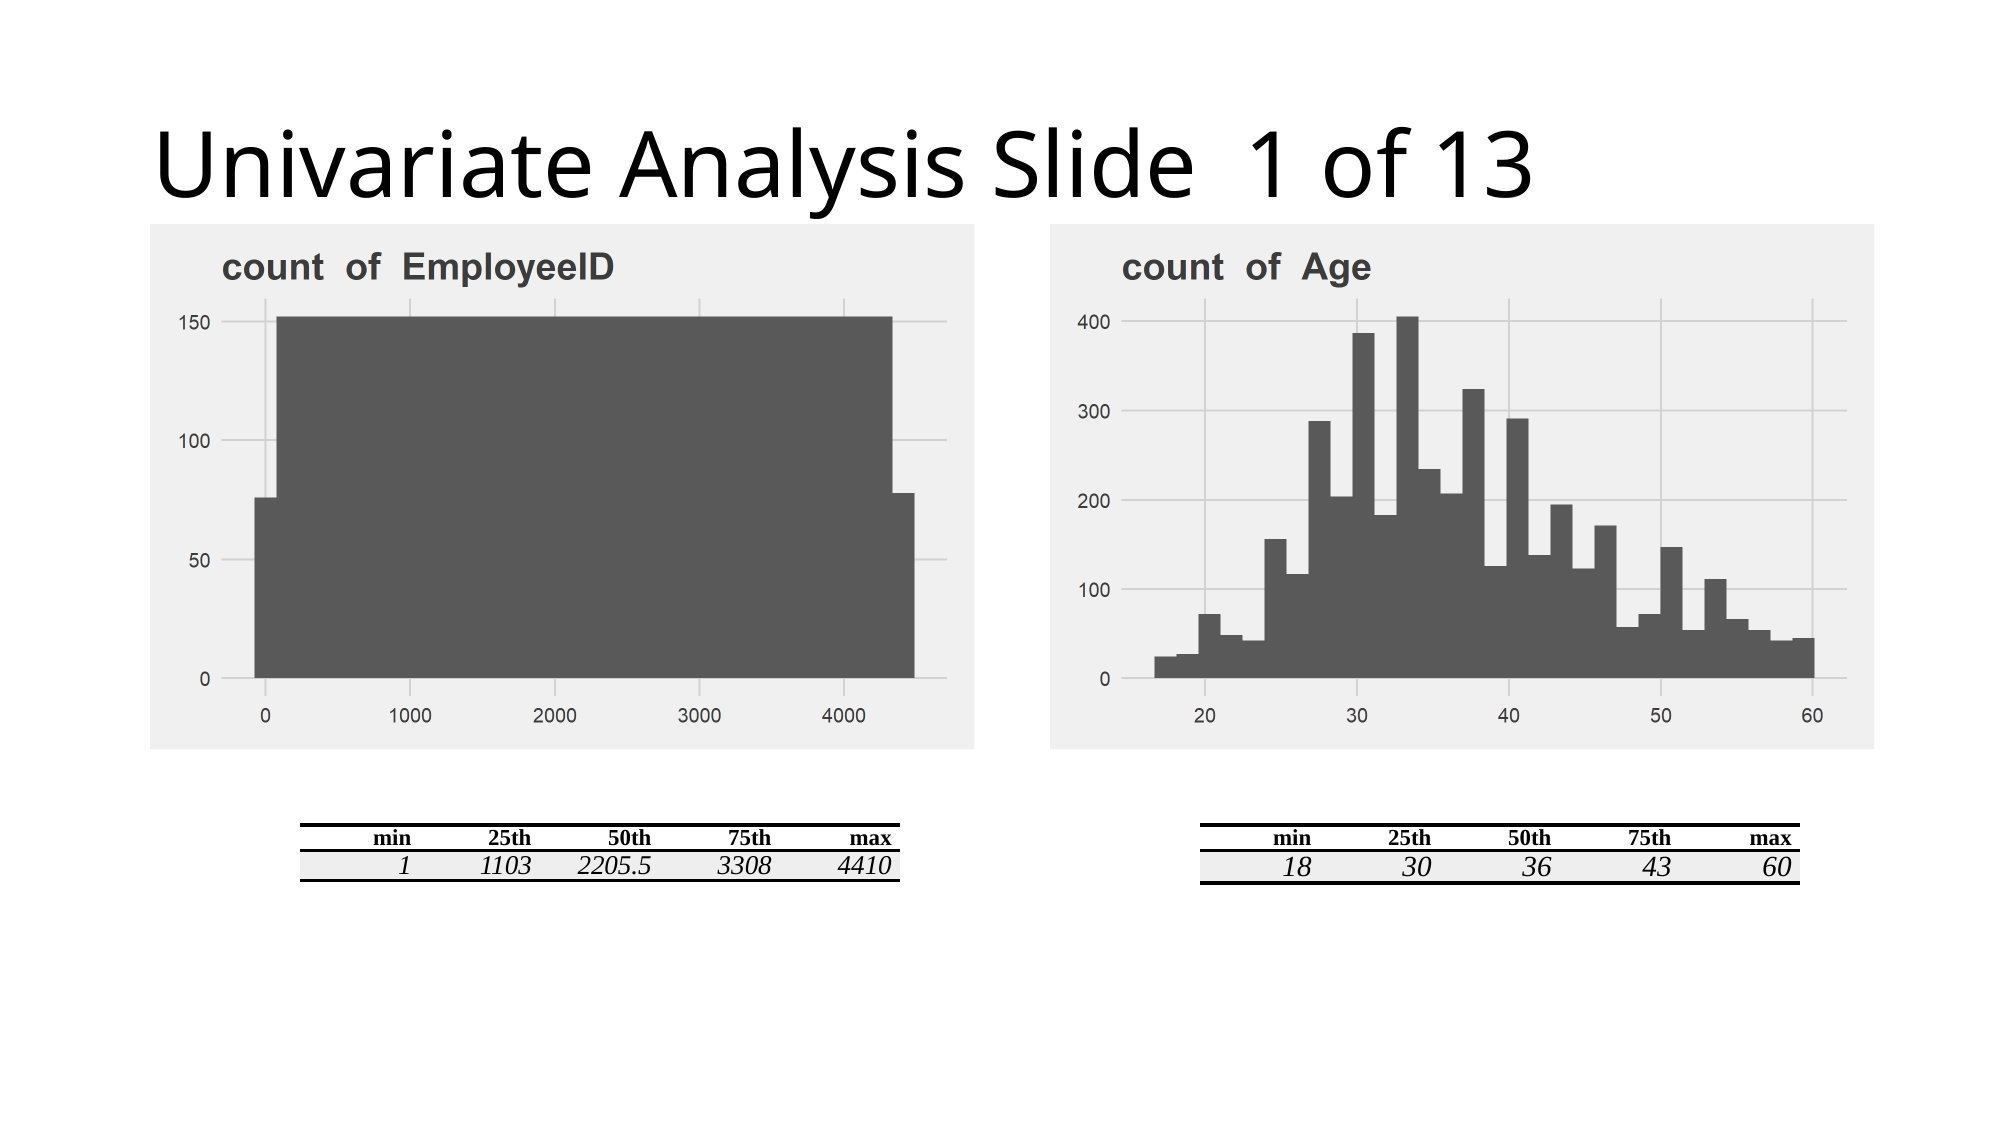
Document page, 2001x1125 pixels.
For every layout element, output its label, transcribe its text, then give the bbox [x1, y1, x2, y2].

table_header 75th [660, 827, 780, 849]
table_cell 43 [1560, 852, 1680, 881]
table_header min [300, 827, 420, 849]
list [149, 224, 975, 750]
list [1049, 224, 1875, 750]
table_cell 3308 [660, 852, 780, 879]
table_cell 1103 [420, 852, 540, 879]
table_cell 18 [1200, 852, 1320, 881]
table_cell 60 [1680, 852, 1800, 881]
table_cell 36 [1440, 852, 1560, 881]
table_header max [780, 827, 900, 849]
table_cell 1 [300, 852, 420, 879]
title Univariate Analysis Slide 1 of 13 [137, 59, 1863, 277]
table_header 25th [1320, 827, 1440, 849]
table_cell 2205.5 [540, 852, 660, 879]
table_cell 30 [1320, 852, 1440, 881]
table_header 75th [1560, 827, 1680, 849]
table_header min [1200, 827, 1320, 849]
table_header max [1680, 827, 1800, 849]
table_header 50th [1440, 827, 1560, 849]
table_cell 4410 [780, 852, 900, 879]
table_header 25th [420, 827, 540, 849]
table_header 50th [540, 827, 660, 849]
